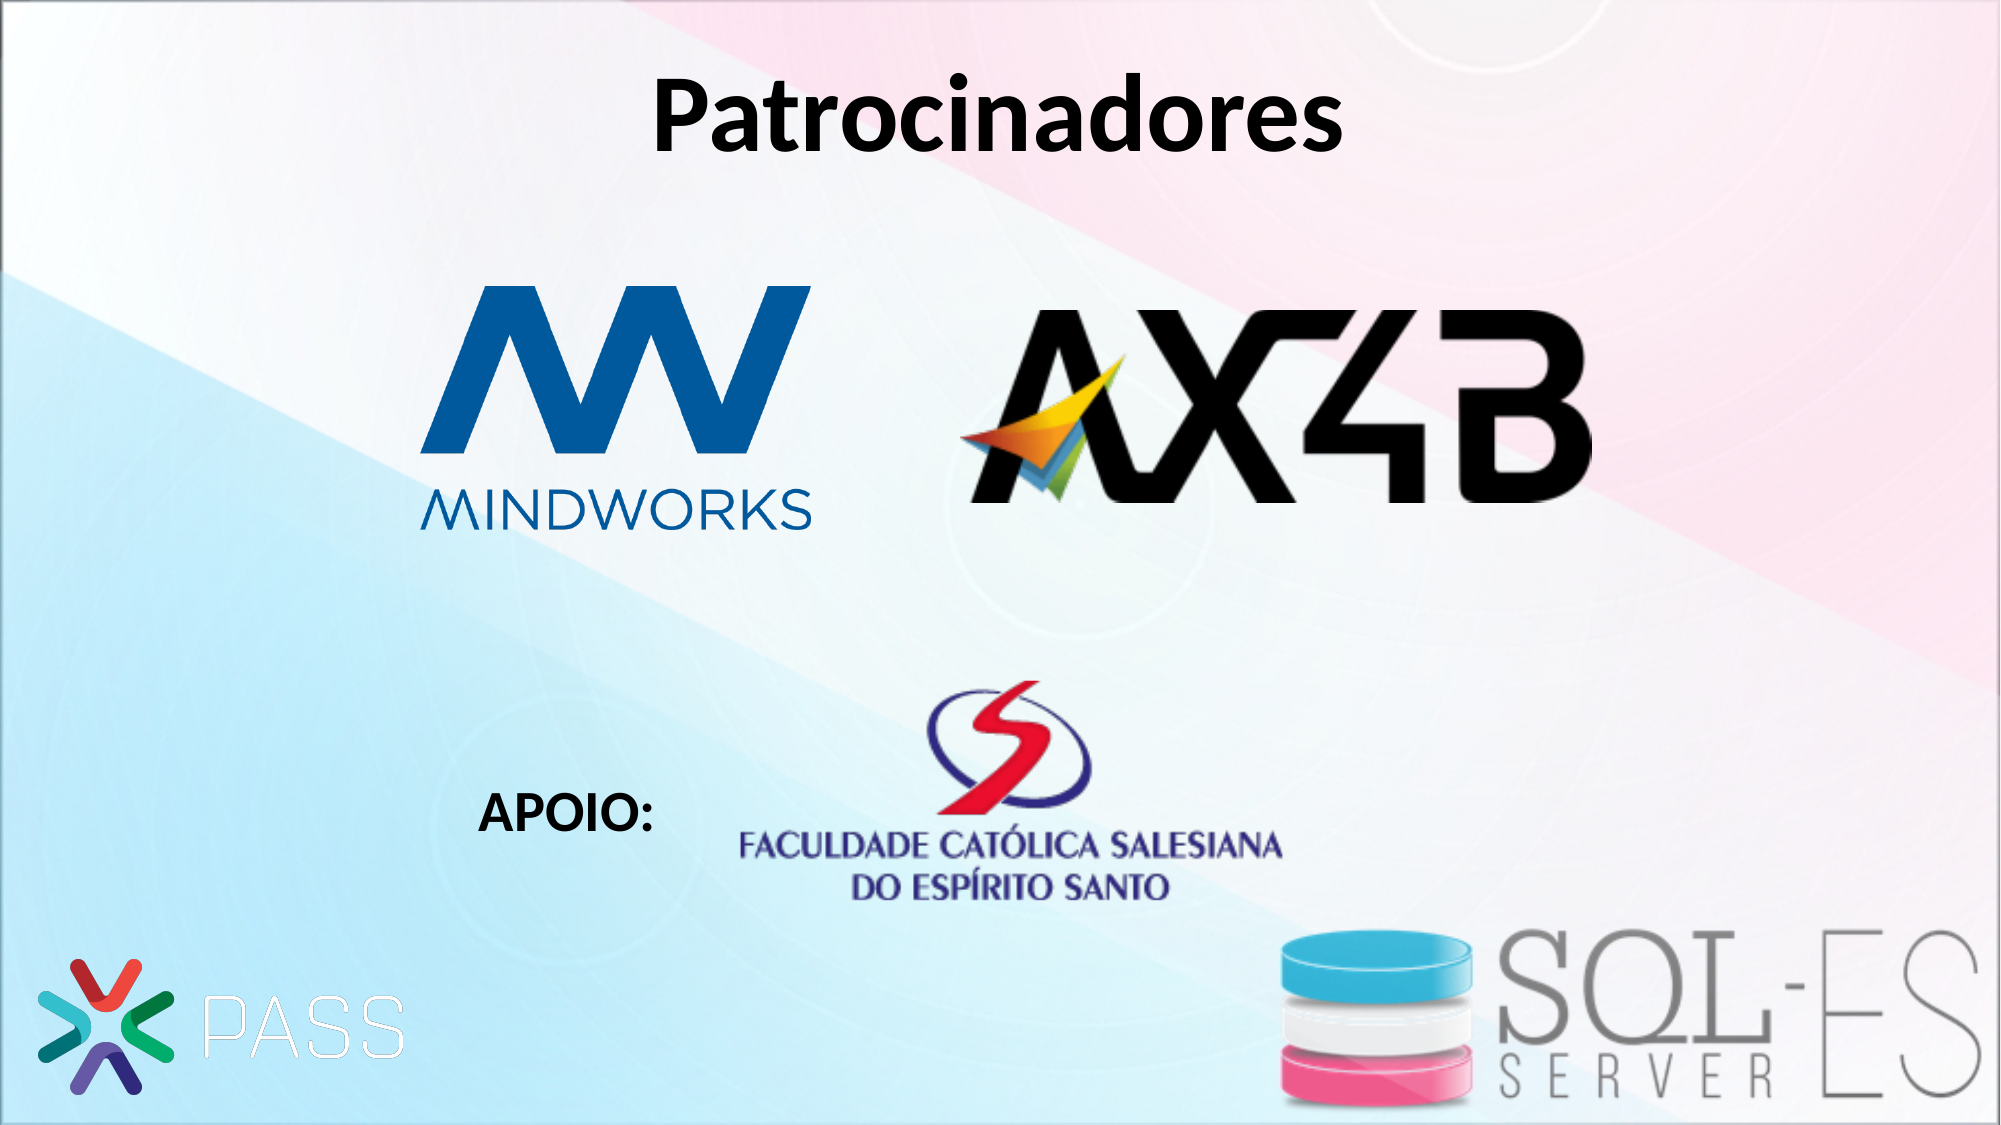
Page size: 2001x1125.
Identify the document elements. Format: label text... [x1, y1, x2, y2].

title Patrocinadores [248, 32, 1749, 183]
text_box APOIO: [464, 766, 671, 851]
picture [0, 0, 2001, 1125]
